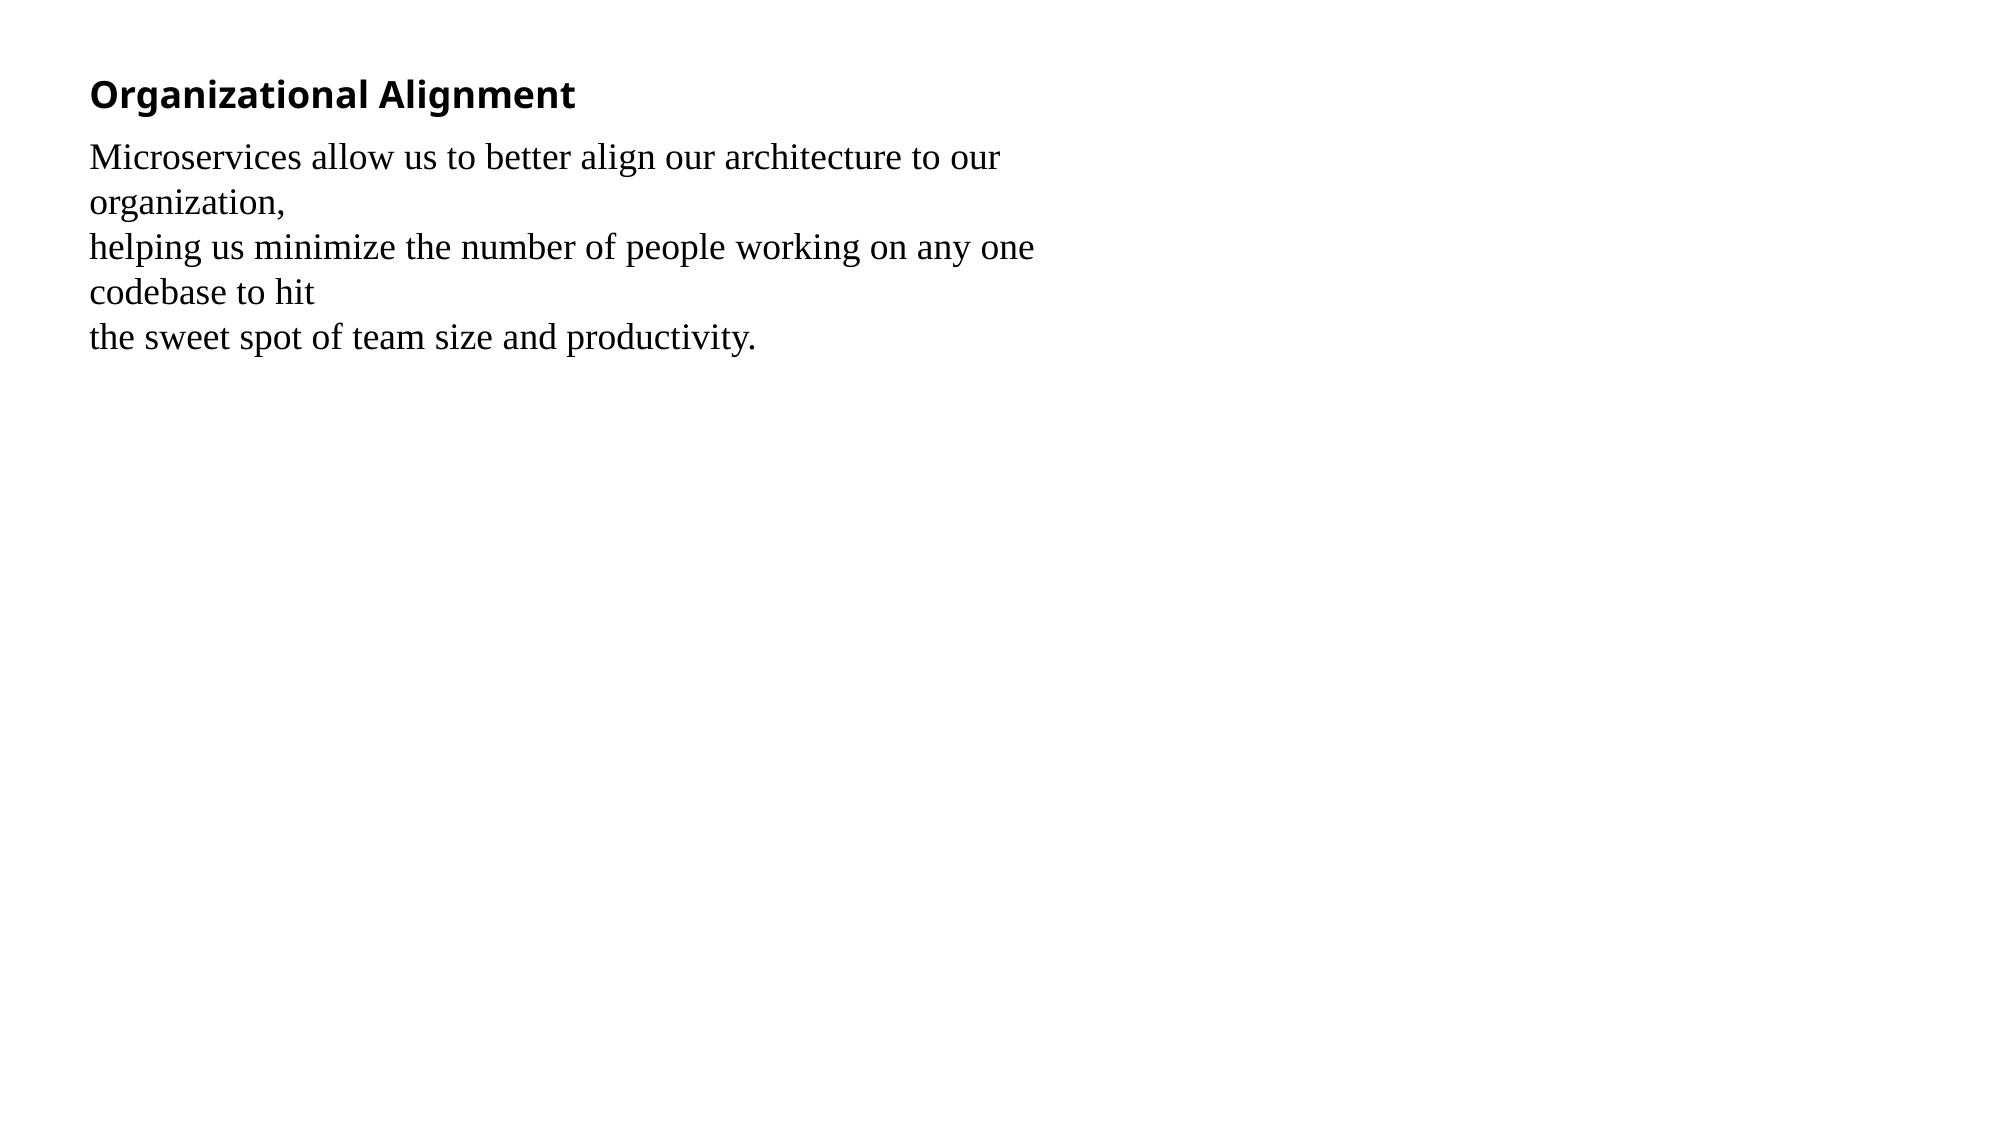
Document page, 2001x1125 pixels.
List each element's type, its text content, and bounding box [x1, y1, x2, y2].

text_box Microservices allow us to better align our architecture to our organization, helping us minimize the number of people working on any one codebase to hit the sweet spot of team size and productivity. [74, 124, 1075, 364]
text_box Organizational Alignment [74, 63, 1075, 124]
